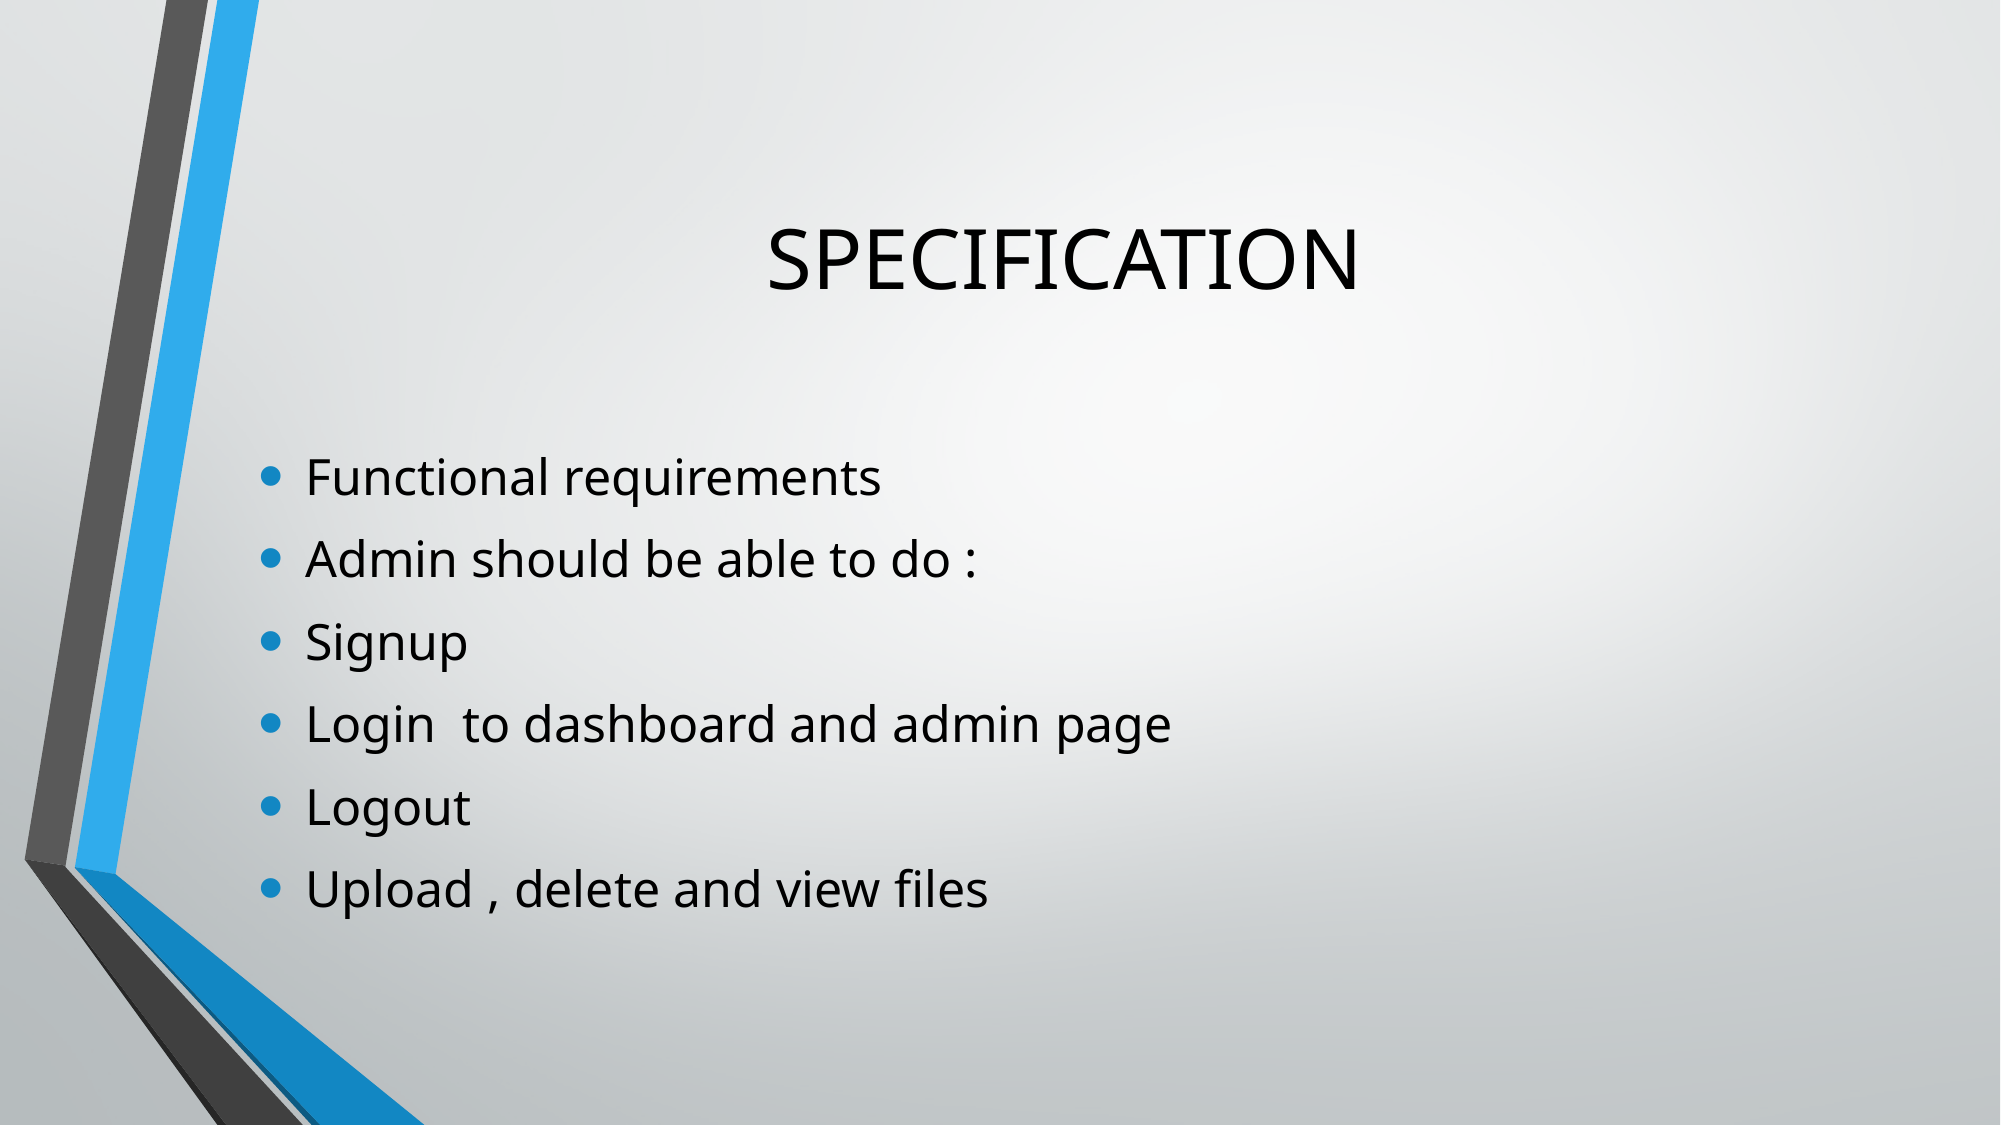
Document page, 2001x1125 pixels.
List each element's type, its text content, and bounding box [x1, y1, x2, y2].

title SPECIFICATION [243, 112, 1887, 400]
list Functional requirements Admin should be able to do : Signup Login to dashboard and admin page Logout Upload , delete and view files [243, 437, 1887, 950]
